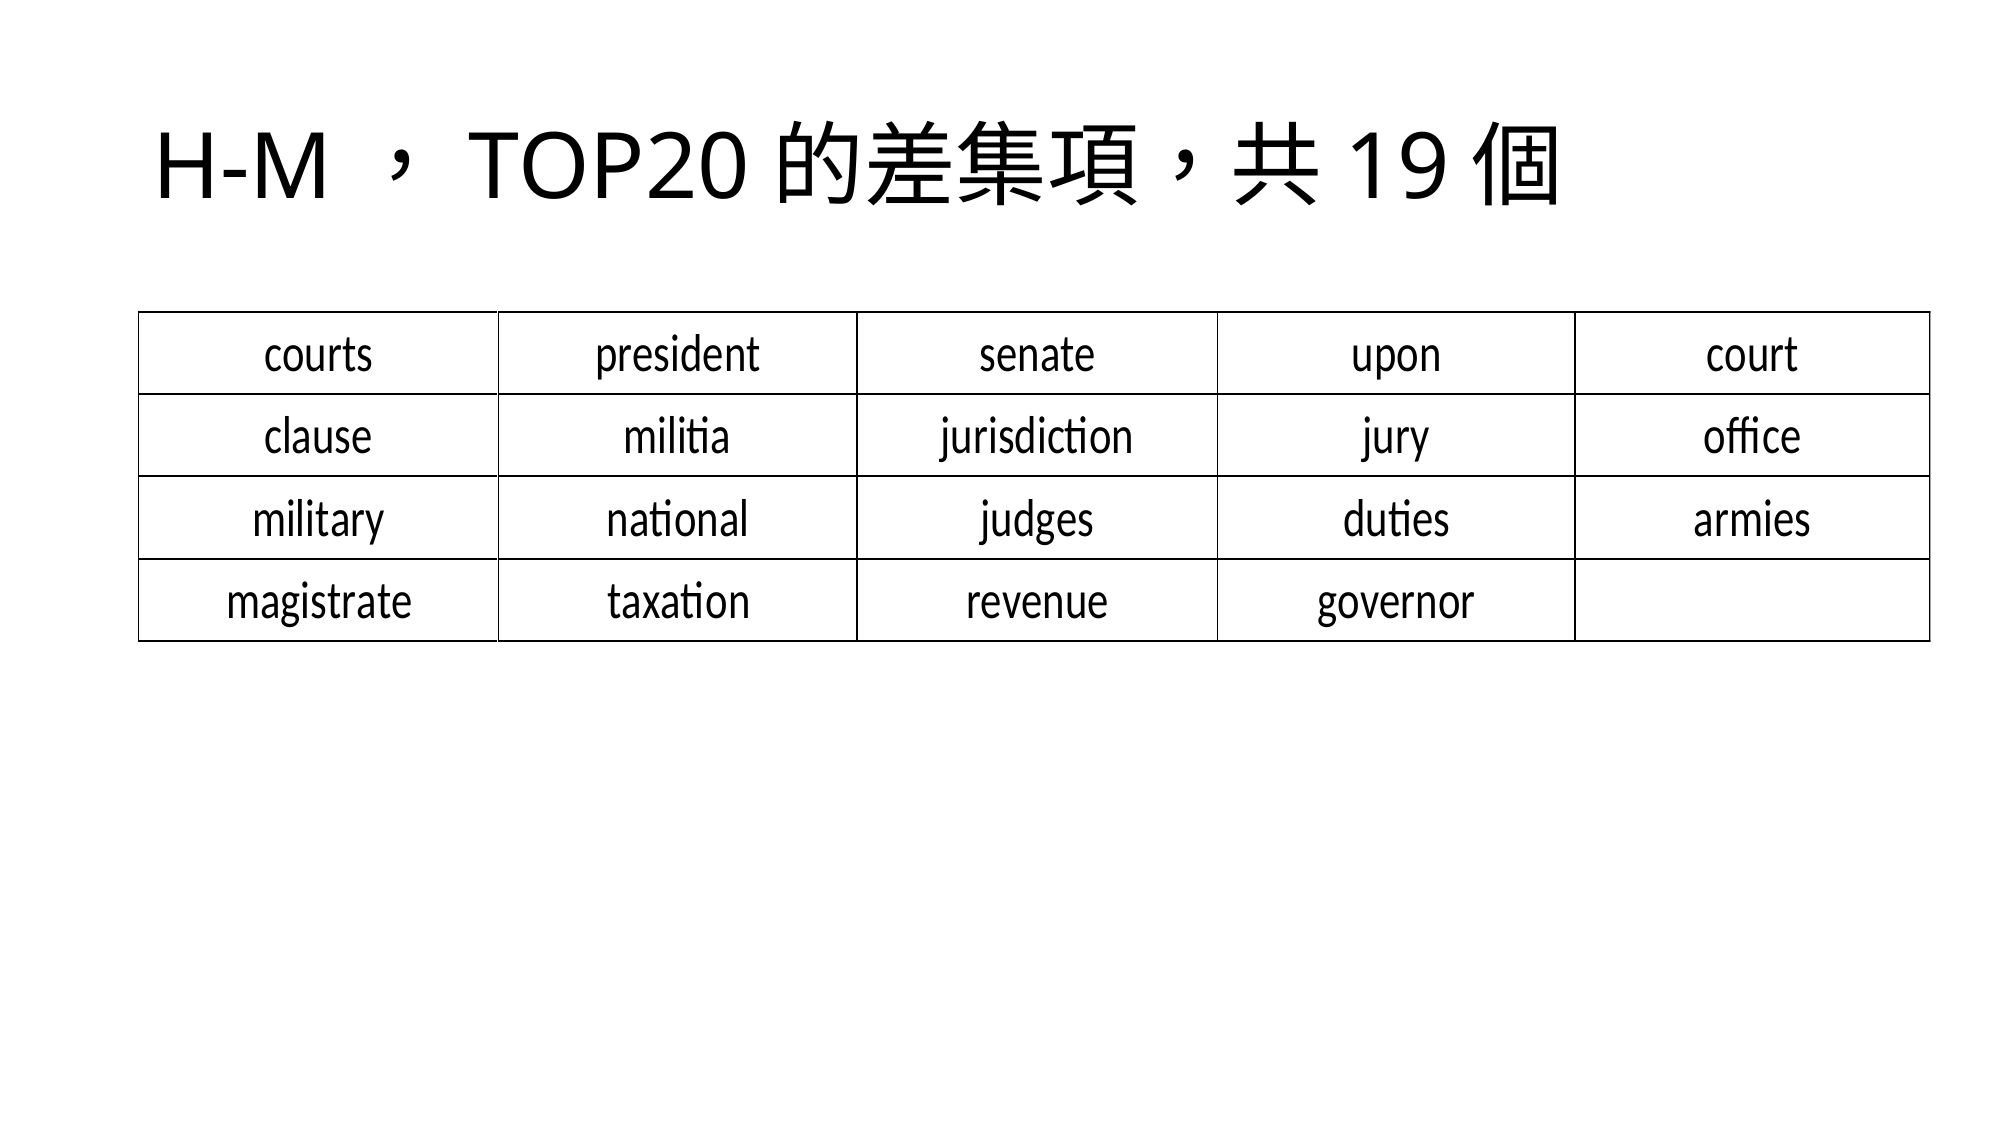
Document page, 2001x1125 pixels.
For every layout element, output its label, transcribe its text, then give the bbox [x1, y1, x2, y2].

title H-M，TOP20的差集項，共19個 [137, 59, 1863, 278]
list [69, 310, 1931, 722]
